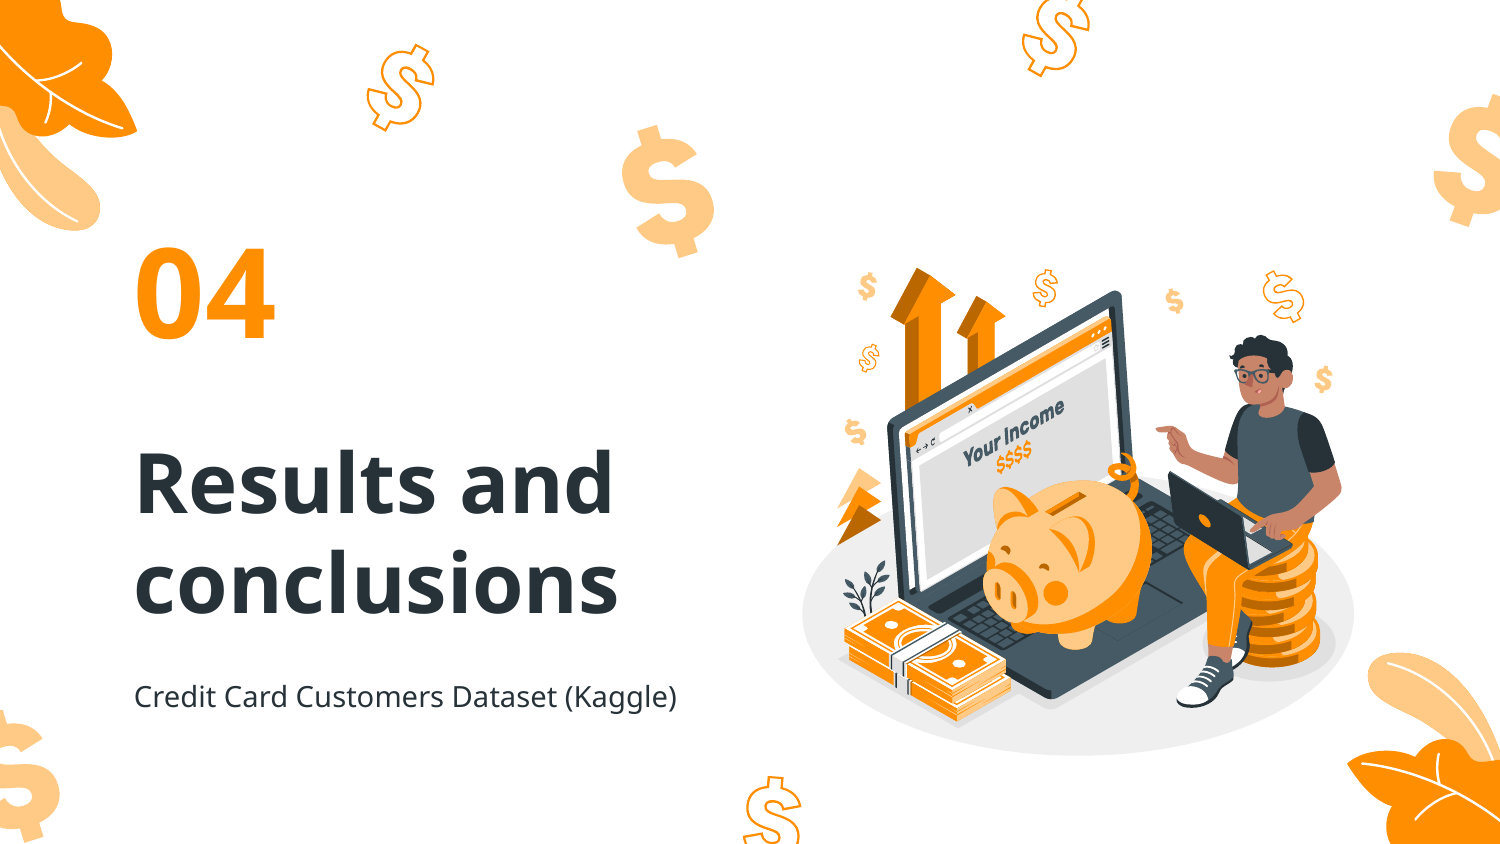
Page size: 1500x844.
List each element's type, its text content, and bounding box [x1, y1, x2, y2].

subtitle Credit Card Customers Dataset (Kaggle) [118, 662, 763, 756]
text_box [622, 124, 714, 259]
text_box [366, 43, 435, 132]
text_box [775, 267, 1382, 756]
title 04 [118, 200, 337, 377]
title Results and conclusions [118, 376, 763, 646]
